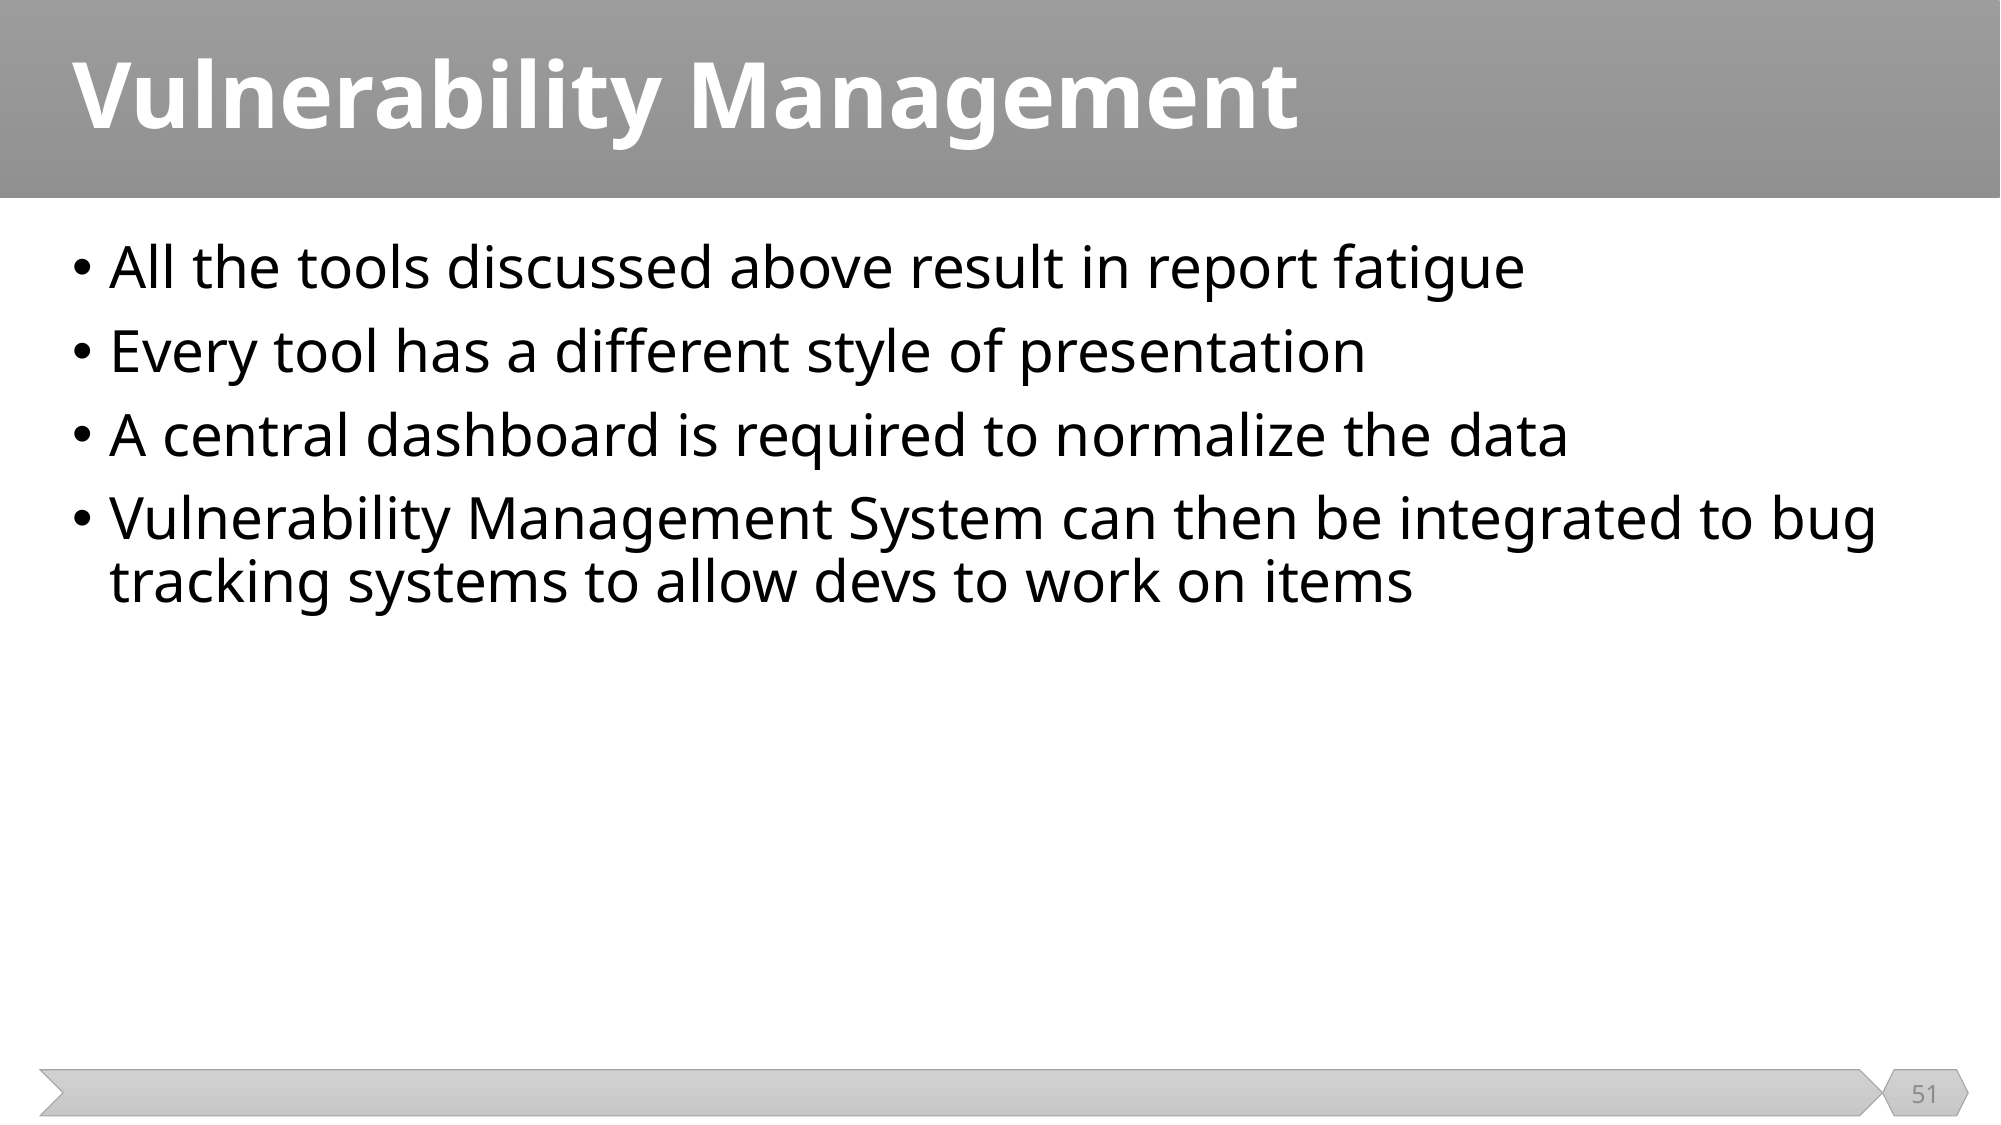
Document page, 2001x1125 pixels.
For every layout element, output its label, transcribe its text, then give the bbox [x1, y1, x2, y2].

title Vulnerability Management [56, 0, 1969, 199]
list All the tools discussed above result in report fatigue Every tool has a different style of presentation A central dashboard is required to normalize the data Vulnerability Management System can then be integrated to bug tracking systems to allow devs to work on items [56, 230, 1969, 1010]
slide_number 51 [1882, 1065, 1969, 1125]
